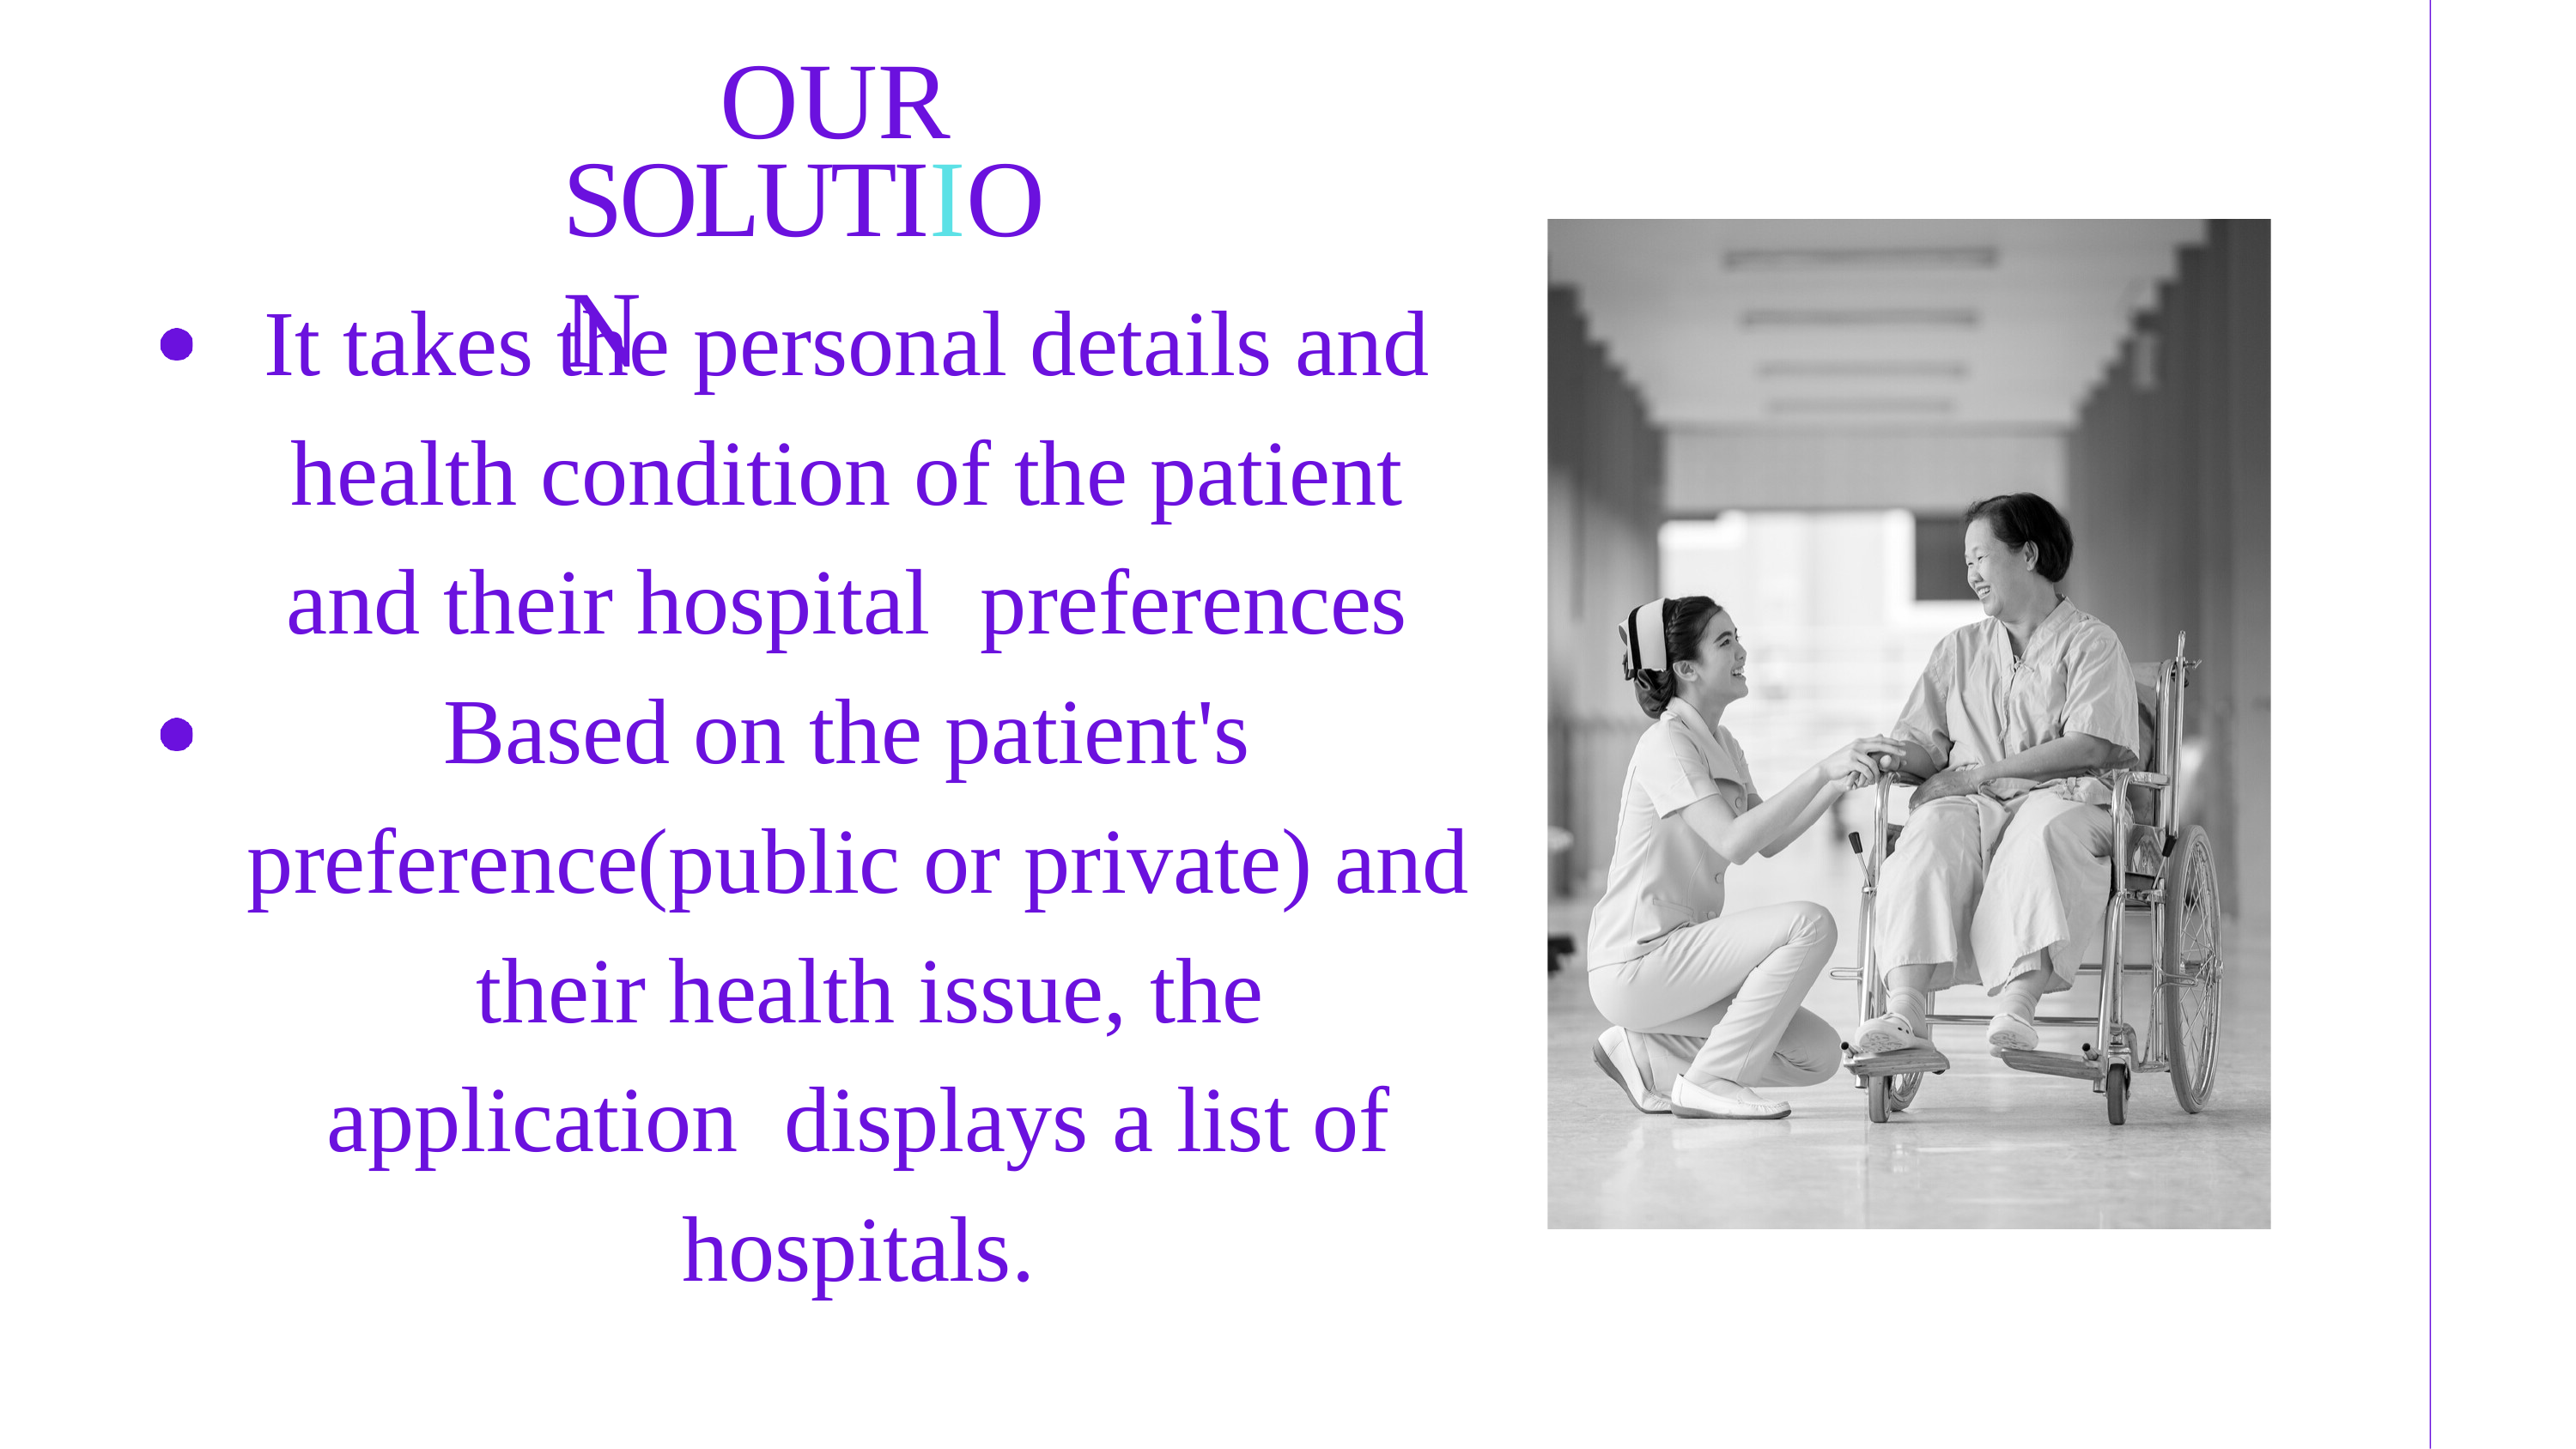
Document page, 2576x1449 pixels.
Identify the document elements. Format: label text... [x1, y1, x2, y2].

title SOLUTIION [561, 125, 1111, 263]
text_box It takes the personal details and health condition of the patient and their hospital preferences Based on the patient's preference(public or private) and their health issue, the application displays a list of hospitals. [242, 263, 1473, 1300]
text_box [160, 718, 193, 751]
text_box OUR [718, 27, 953, 125]
text_box [160, 328, 193, 361]
text_box [1547, 219, 2271, 1229]
